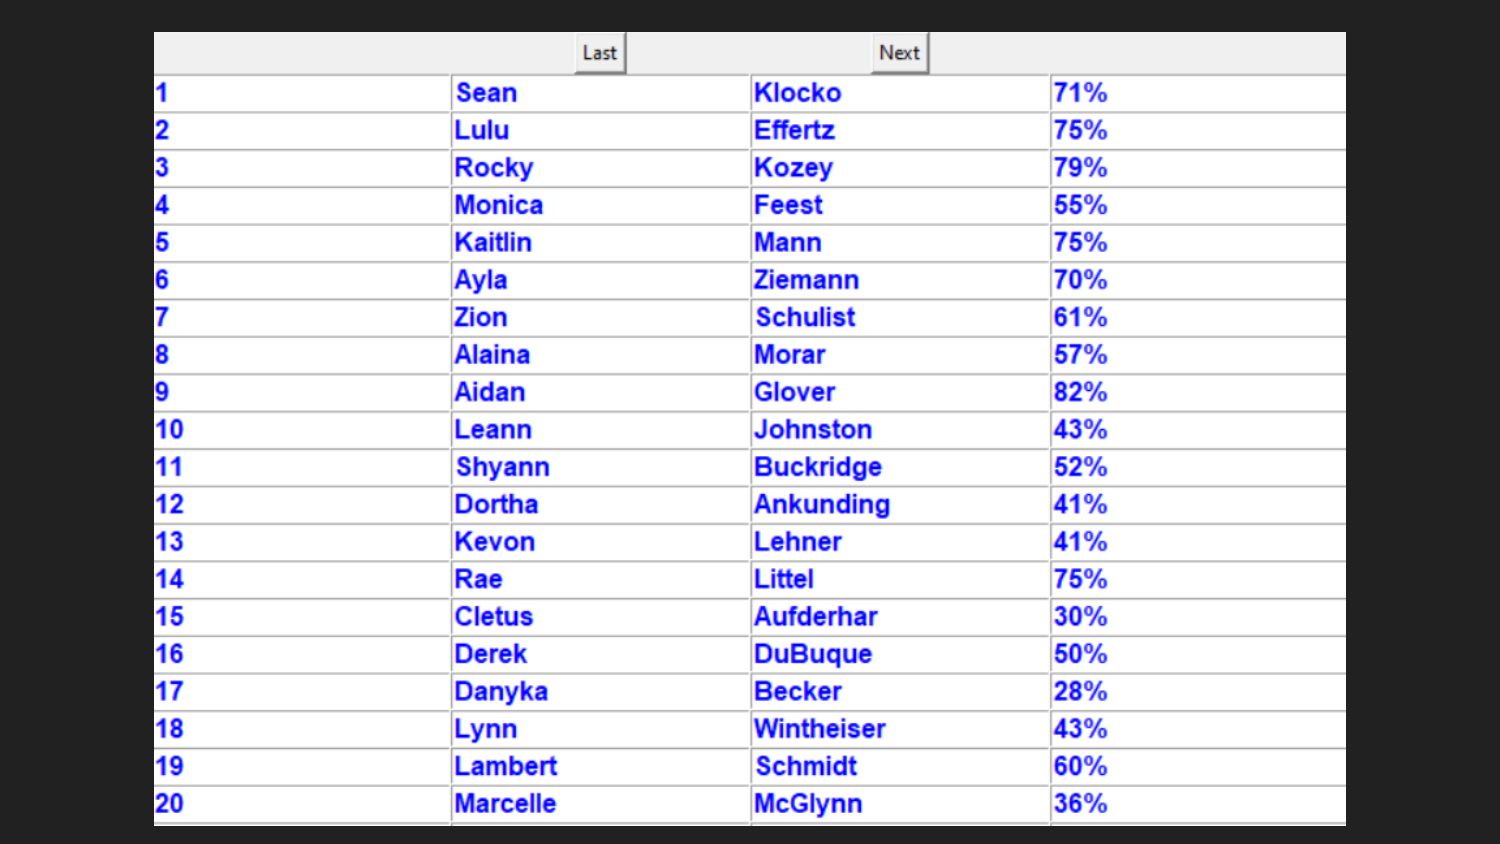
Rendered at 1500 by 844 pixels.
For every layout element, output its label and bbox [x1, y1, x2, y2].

picture [154, 31, 1346, 827]
